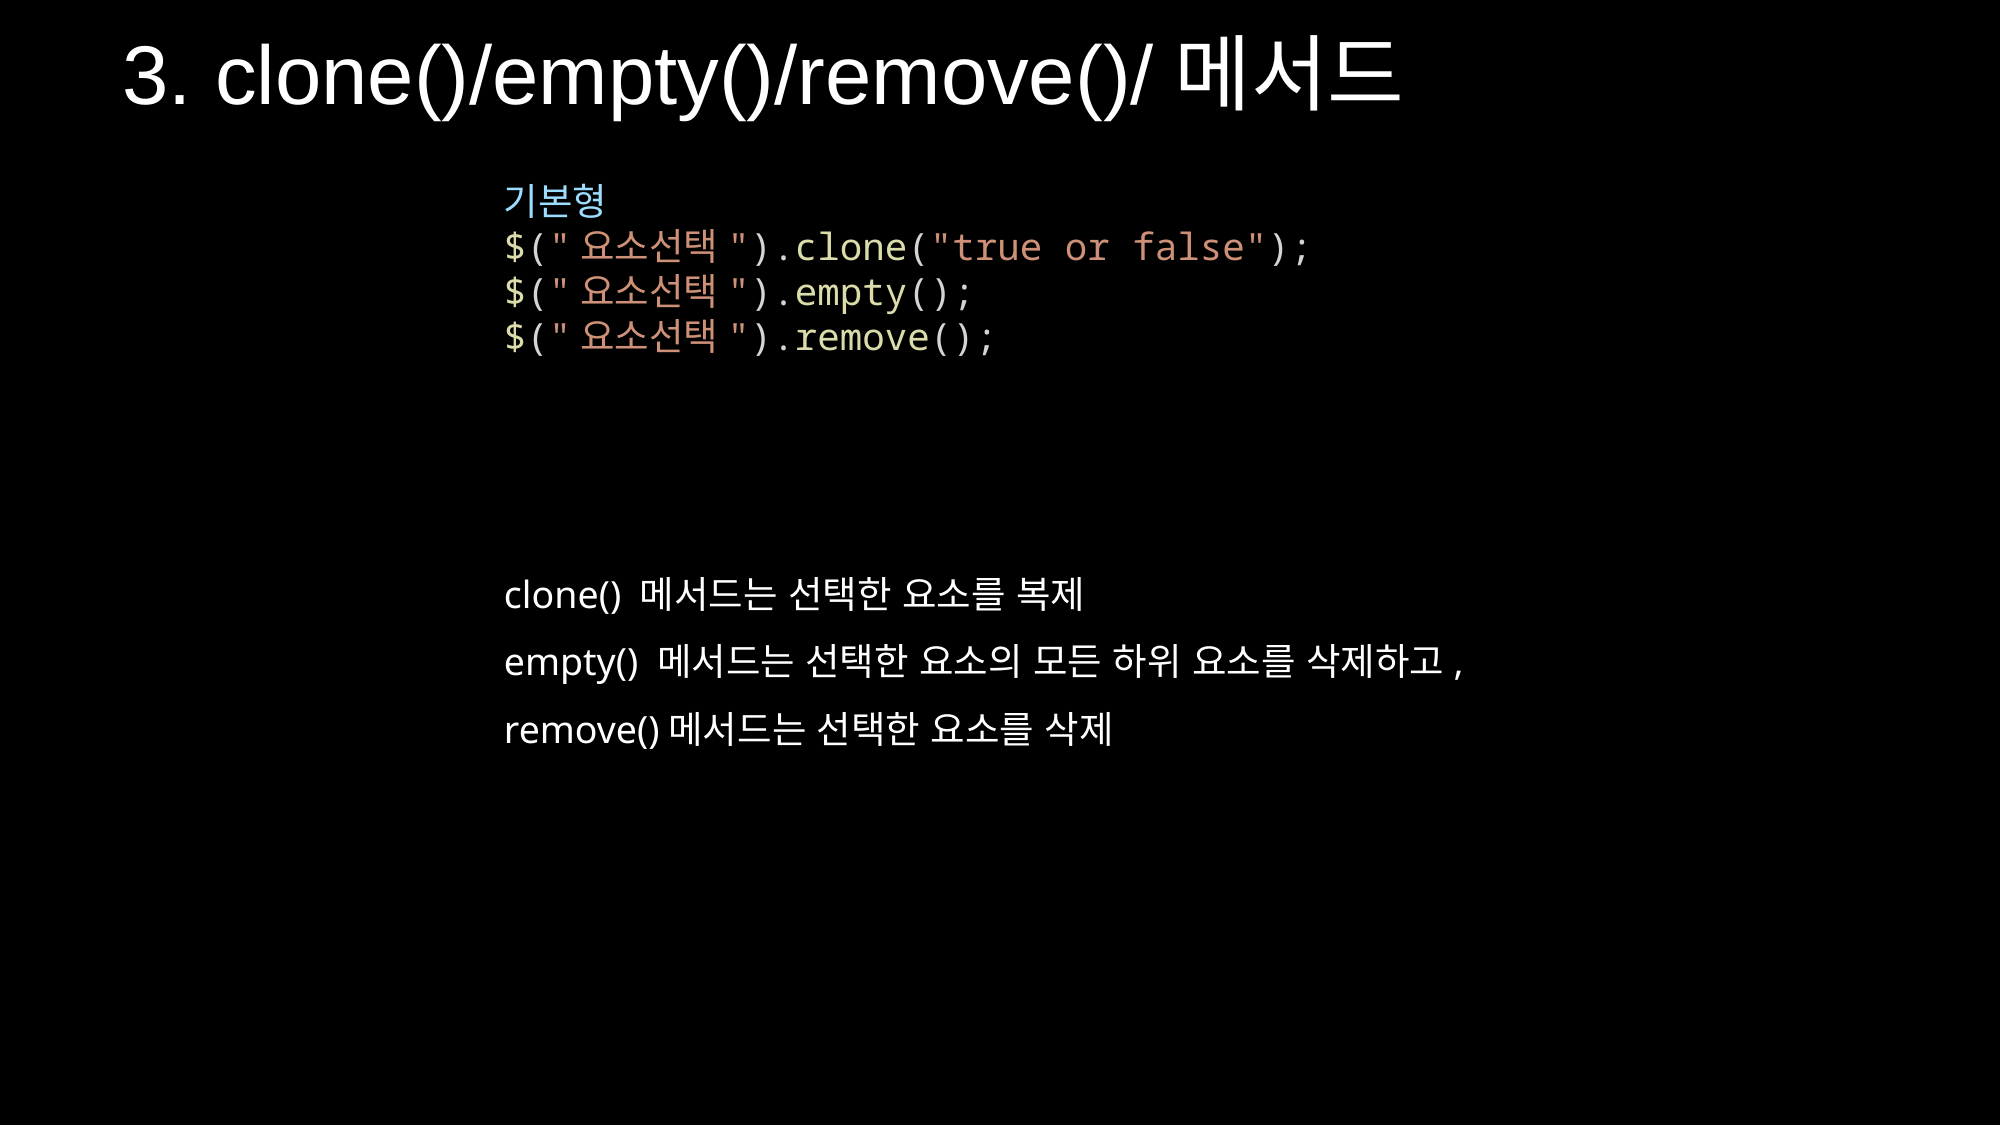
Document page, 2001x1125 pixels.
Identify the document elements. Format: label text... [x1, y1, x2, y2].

text_box 3. clone()/empty()/remove()/메서드 [107, 13, 1683, 129]
text_box 기본형 $("요소선택").clone("true or false"); $("요소선택").empty(); $("요소선택").remove(); [489, 170, 1490, 366]
text_box clone() 메서드는 선택한 요소를 복제 empty() 메서드는 선택한 요소의 모든 하위 요소를 삭제하고, remove()메서드는 선택한 요소를 삭제 [489, 540, 1564, 758]
